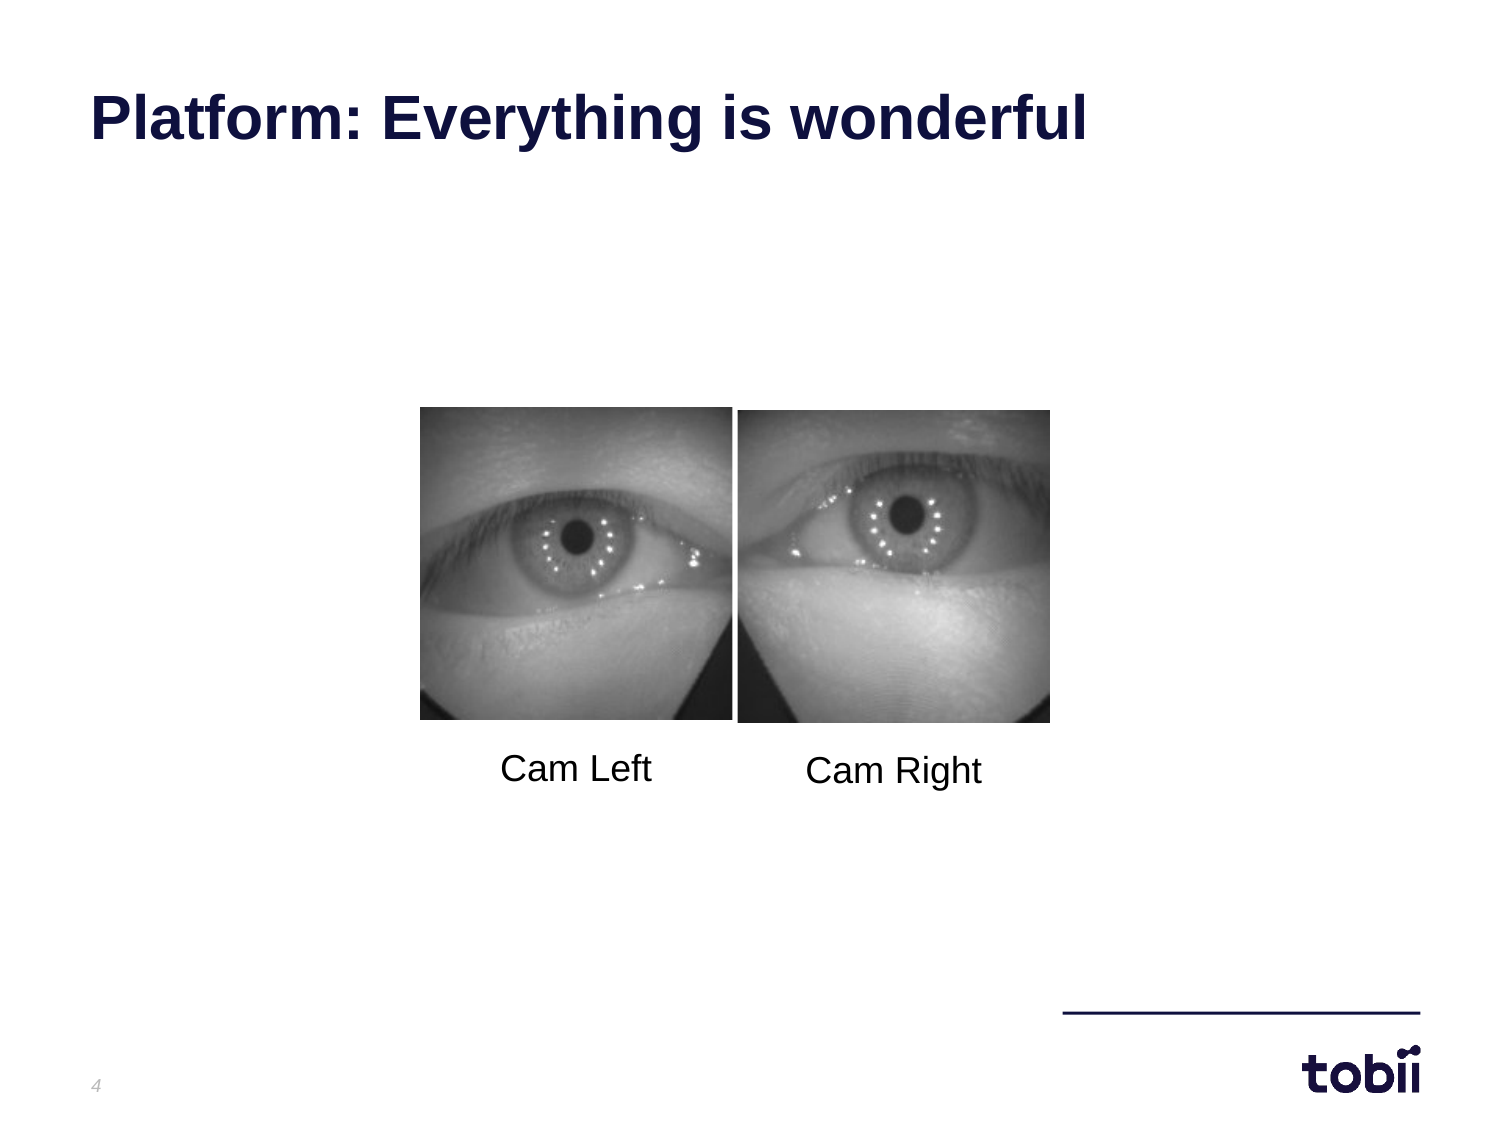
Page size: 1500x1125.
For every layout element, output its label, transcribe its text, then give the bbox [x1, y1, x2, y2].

text_box Platform: Everything is wonderful [75, 69, 1419, 216]
text_box <number> [76, 1055, 138, 1116]
text_box Cam Right [737, 410, 1050, 723]
picture [1302, 1044, 1421, 1093]
text_box Cam Left [420, 407, 733, 720]
